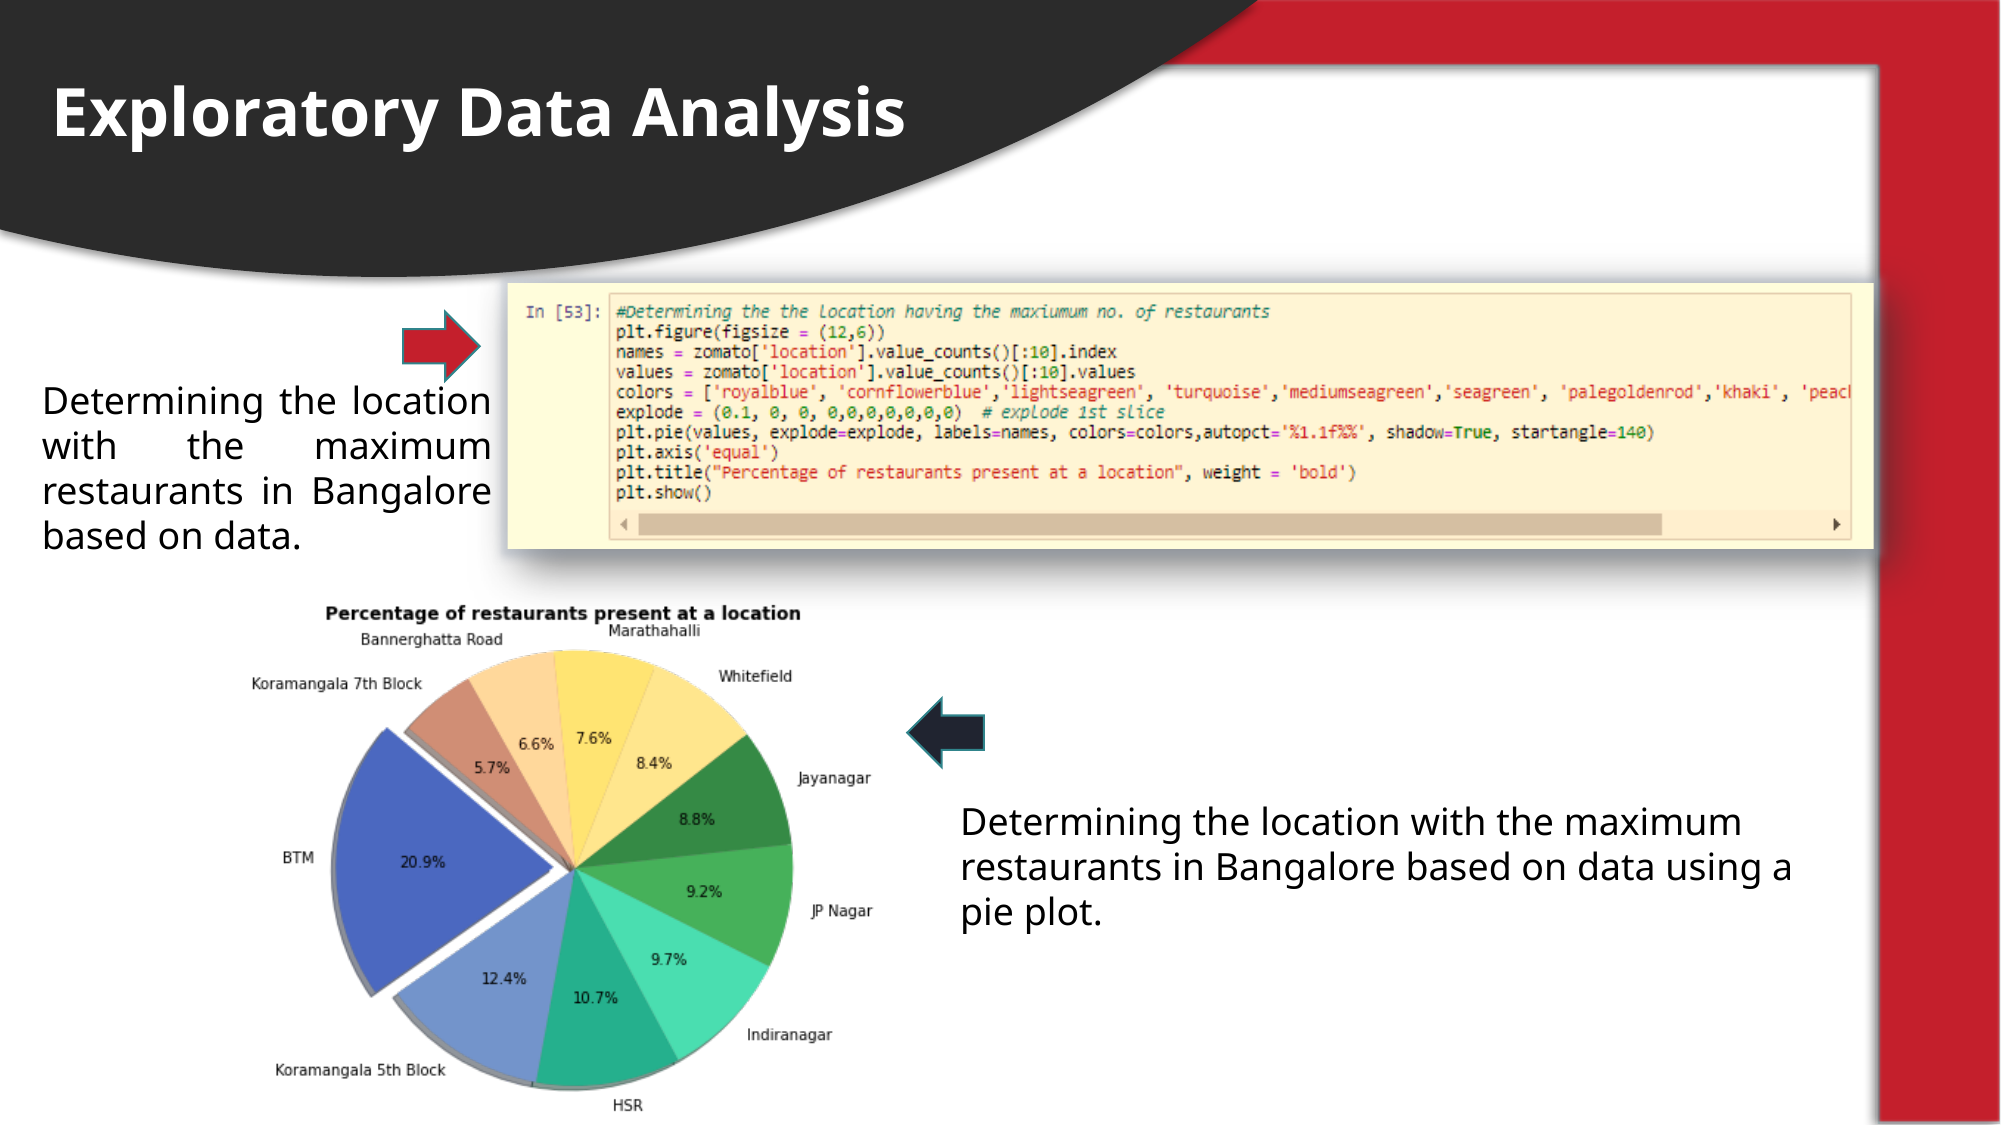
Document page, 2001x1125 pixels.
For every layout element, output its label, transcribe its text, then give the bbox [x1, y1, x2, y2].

text_box Exploratory Data Analysis [0, 61, 984, 157]
text_box Determining the location with the maximum restaurants in Bangalore based on data. [27, 369, 508, 565]
picture [507, 283, 1874, 549]
text_box Determining the location with the maximum restaurants in Bangalore based on data using a pie plot. [1067, 790, 1847, 941]
picture [60, 595, 1067, 1123]
text_box [402, 309, 482, 384]
